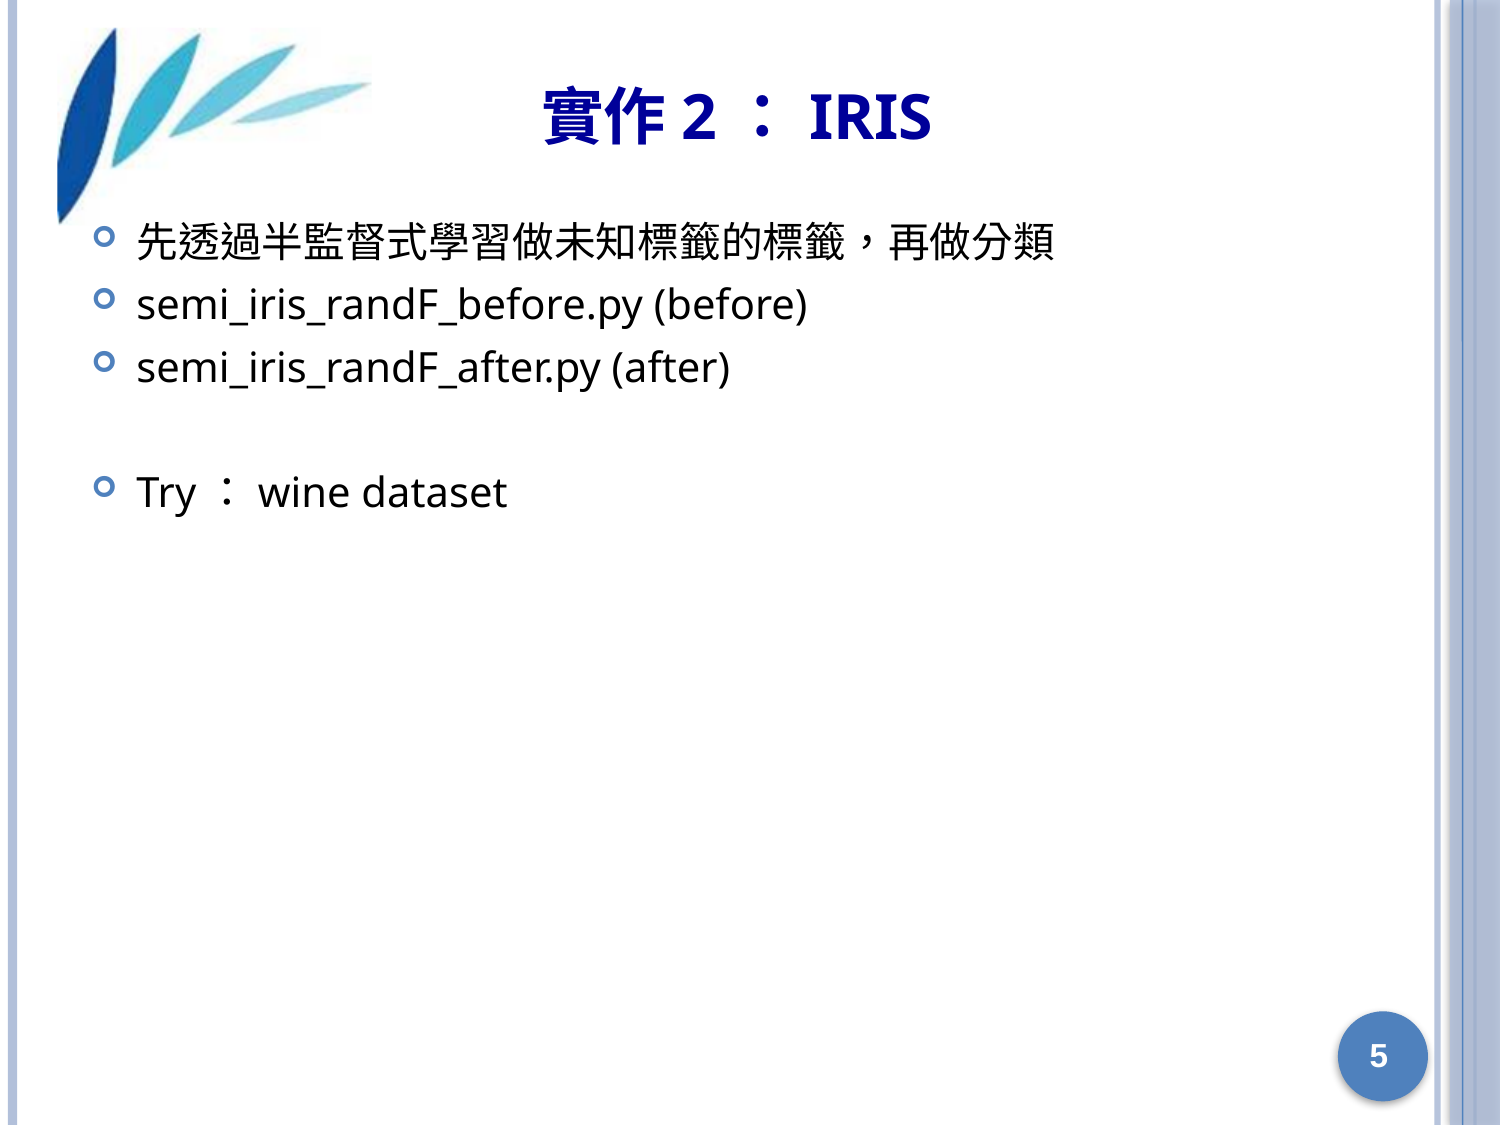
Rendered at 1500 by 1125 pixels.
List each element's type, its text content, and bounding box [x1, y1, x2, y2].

title 實作2：IRIS [75, 45, 1400, 185]
list 先透過半監督式學習做未知標籤的標籤，再做分類 semi_iris_randF_before.py (before) semi_iris_randF_after.py (after) Try：wine dataset [76, 208, 1343, 1083]
picture [53, 13, 384, 242]
slide_number 5 [1328, 1011, 1429, 1097]
